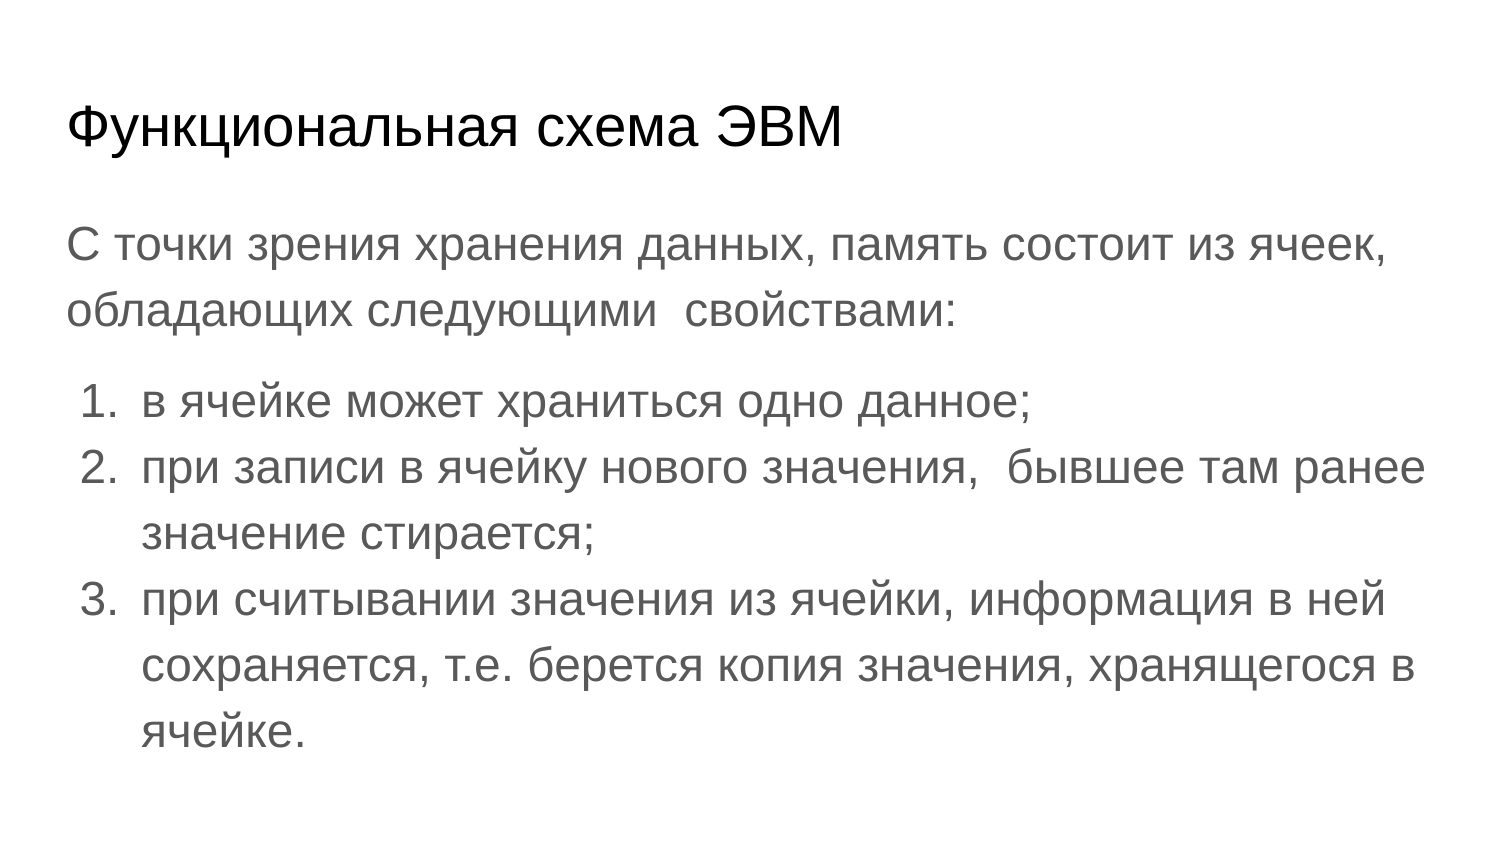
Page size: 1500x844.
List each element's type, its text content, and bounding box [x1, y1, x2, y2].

title Функциональная схема ЭВМ [51, 72, 1449, 167]
list С точки зрения хранения данных, память состоит из ячеек, обладающих следующими свойствами: в ячейке может храниться одно данное; при записи в ячейку нового значения, бывшее там ранее значение стирается; при считывании значения из ячейки, информация в ней сохраняется, т.е. берется копия значения, хранящегося в ячейке. [51, 189, 1449, 750]
